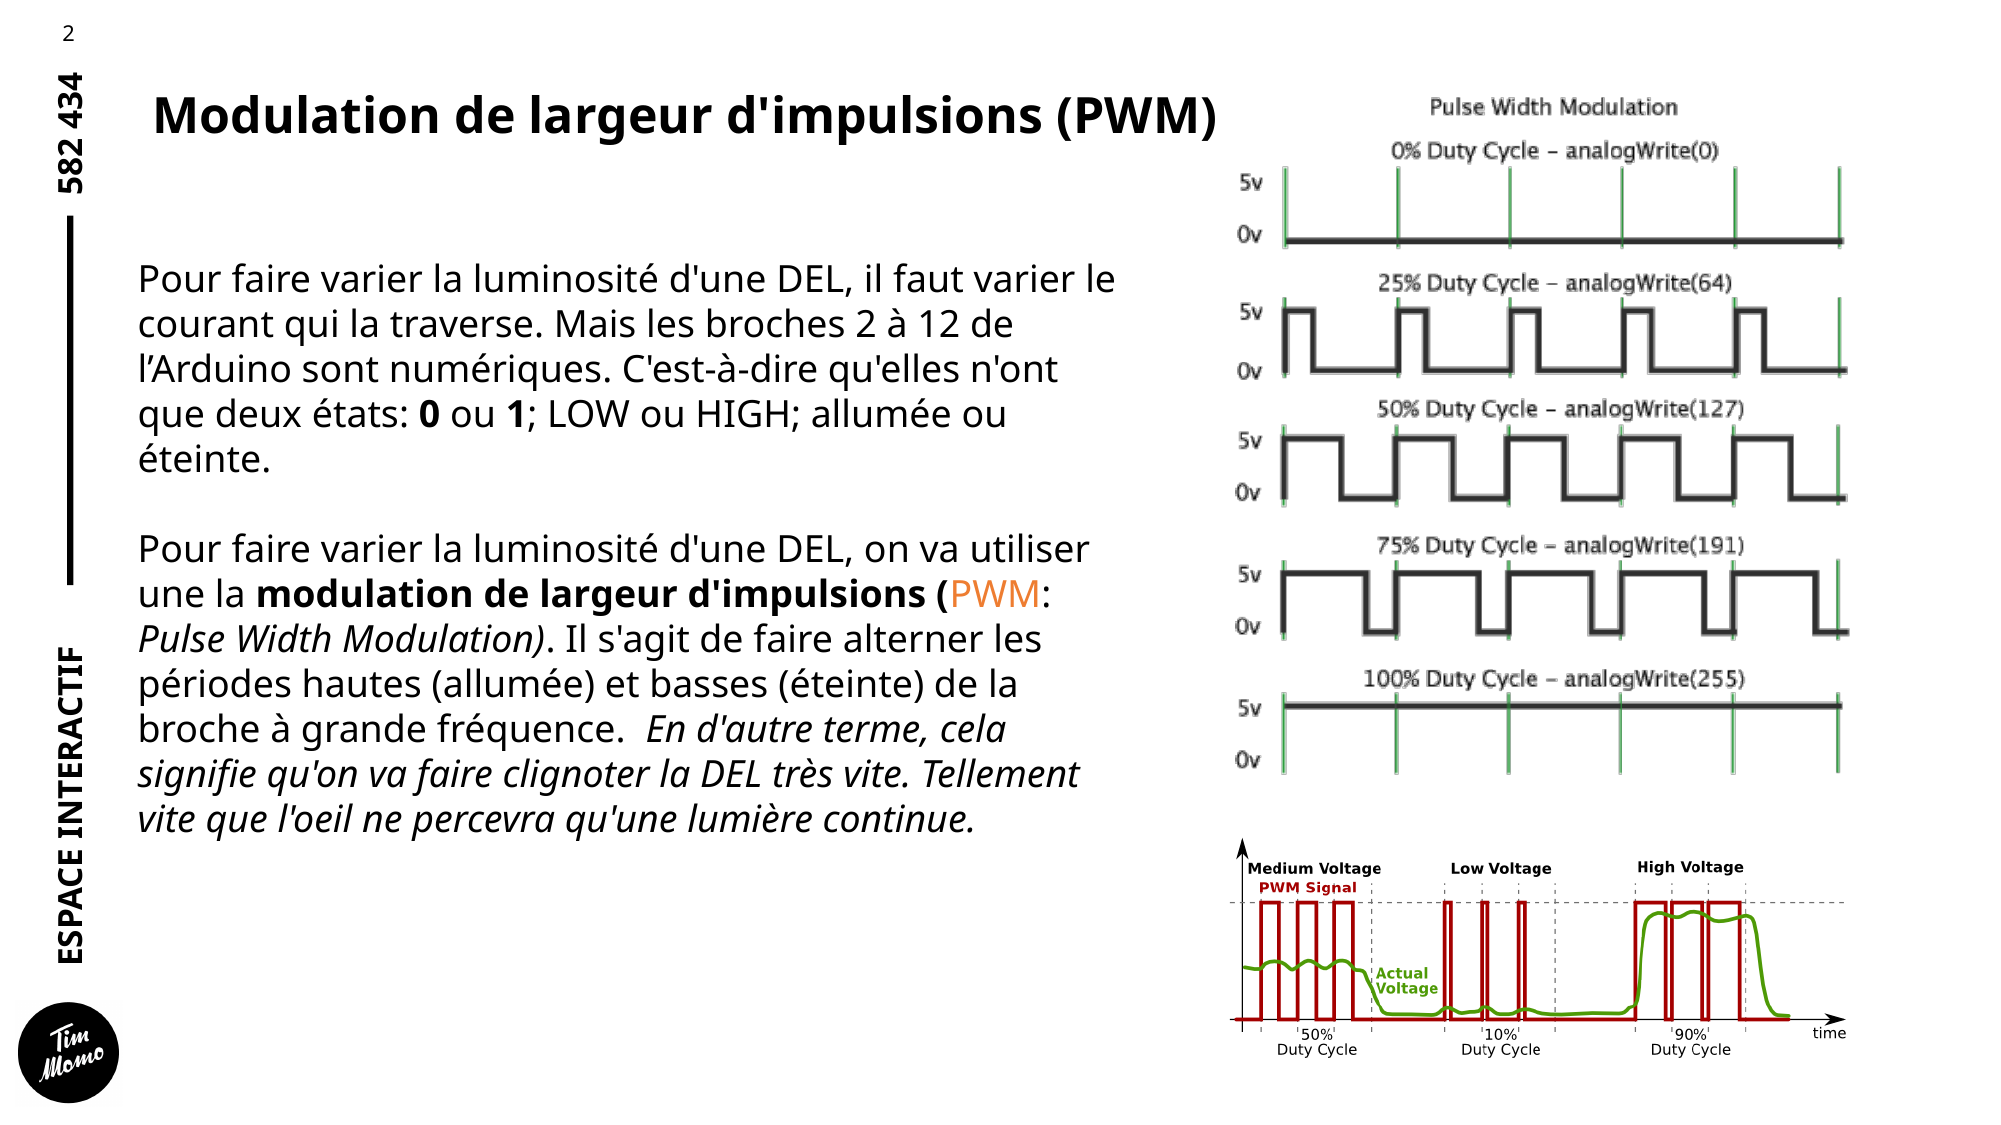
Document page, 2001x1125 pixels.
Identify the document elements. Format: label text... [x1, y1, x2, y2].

picture [15, 1000, 123, 1107]
picture [1212, 76, 1862, 798]
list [1223, 833, 1851, 1063]
title Modulation de largeur d'impulsions (PWM) [137, 59, 1863, 175]
text_box Pour faire varier la luminosité d'une DEL, il faut varier le courant qui la traverse. Mais les broches 2 à 12 de l’Arduino sont numériques. C'est-à-dire qu'elles n'ont que deux états: 0 ou 1; LOW ou HIGH; allumée ou éteinte. Pour faire varier la luminosité d'une DEL, on va utiliser une la modulation de largeur d'impulsions (PWM: Pulse Width Modulation). Il s'agit de faire alterner les périodes hautes (allumée) et basses (éteinte) de la broche à grande fréquence. En d'autre terme, cela signifie qu'on va faire clignoter la DEL très vite. Tellement vite que l'oeil ne percevra qu'une lumière continue. [122, 247, 1149, 848]
